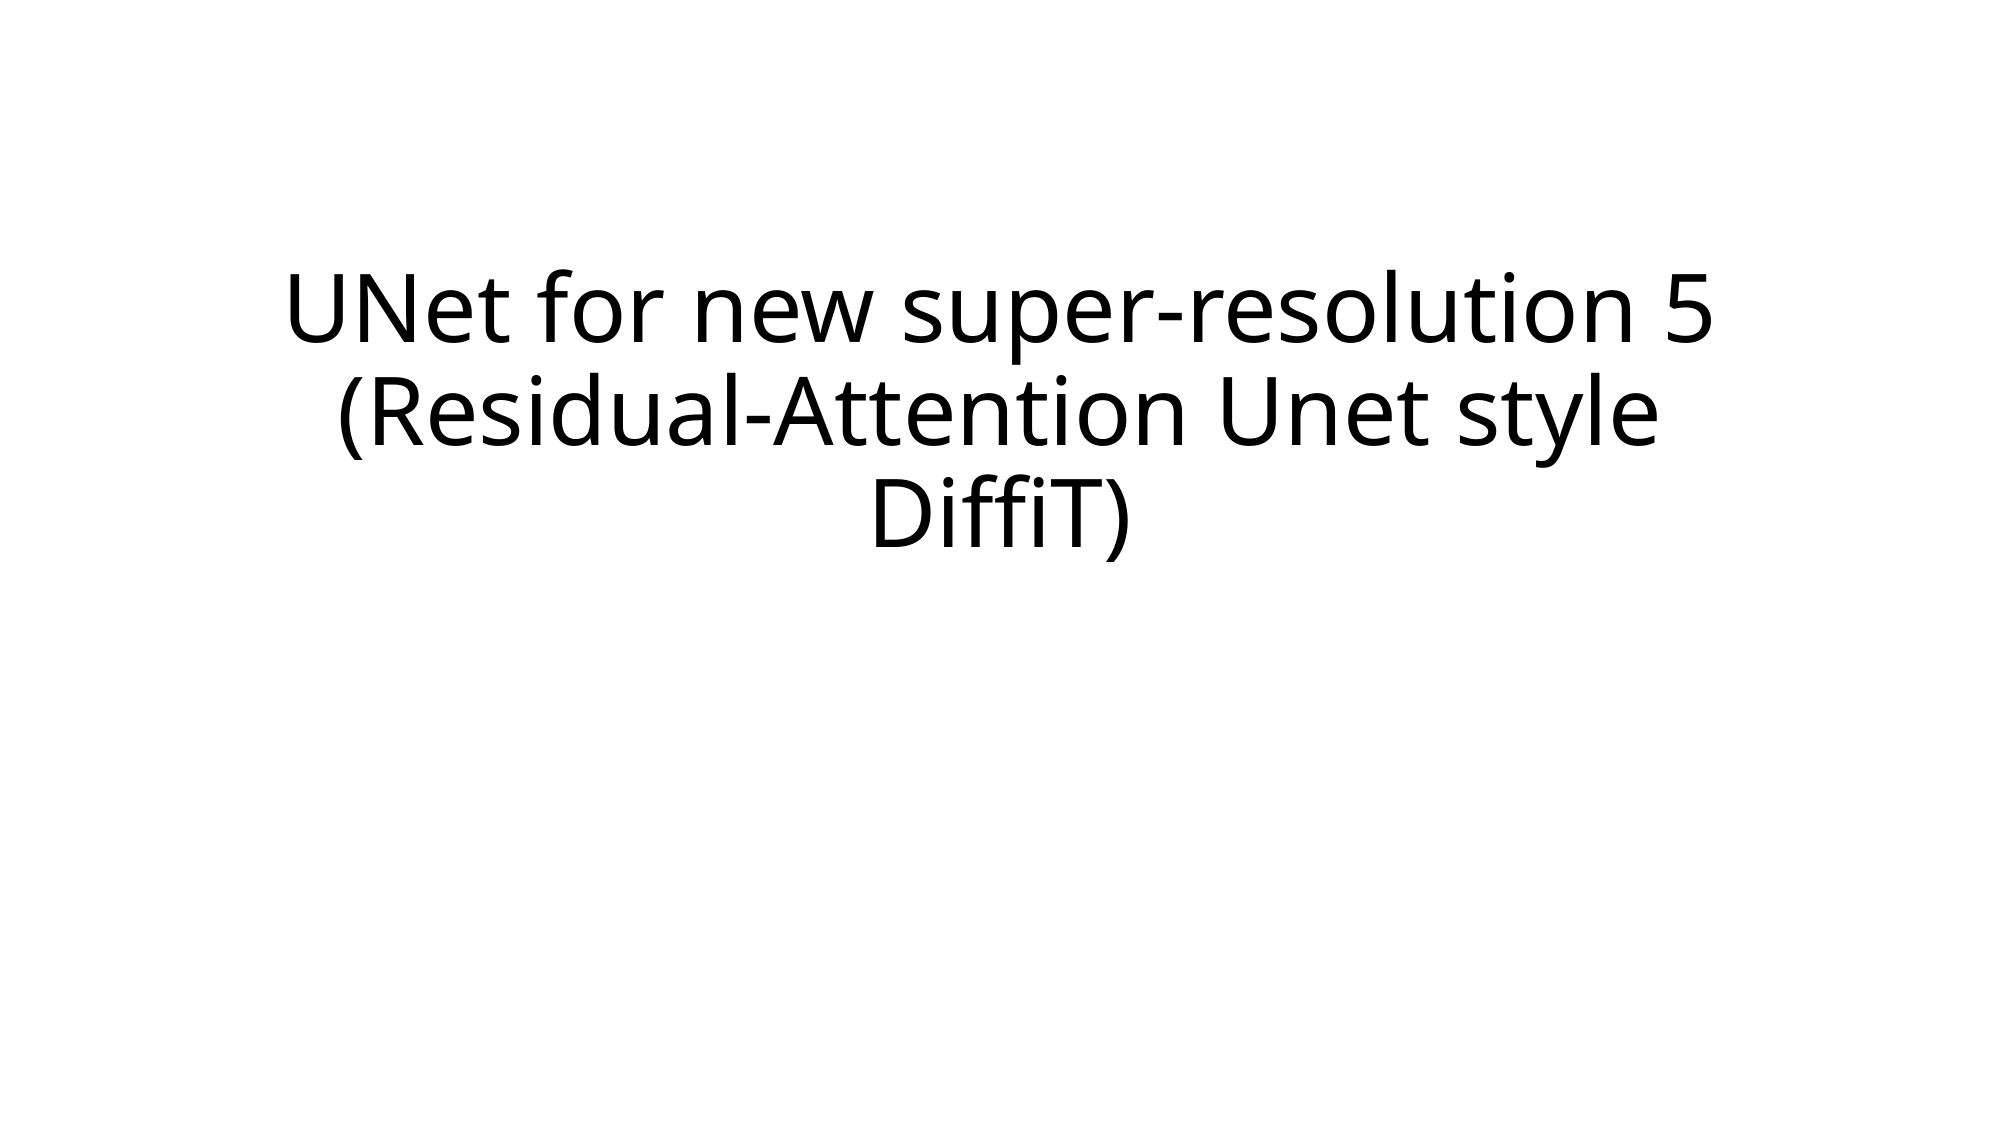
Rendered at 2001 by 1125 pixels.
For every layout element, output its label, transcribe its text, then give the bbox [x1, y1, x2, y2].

title UNet for new super-resolution 5 (Residual-Attention Unet style DiffiT) [249, 184, 1750, 576]
